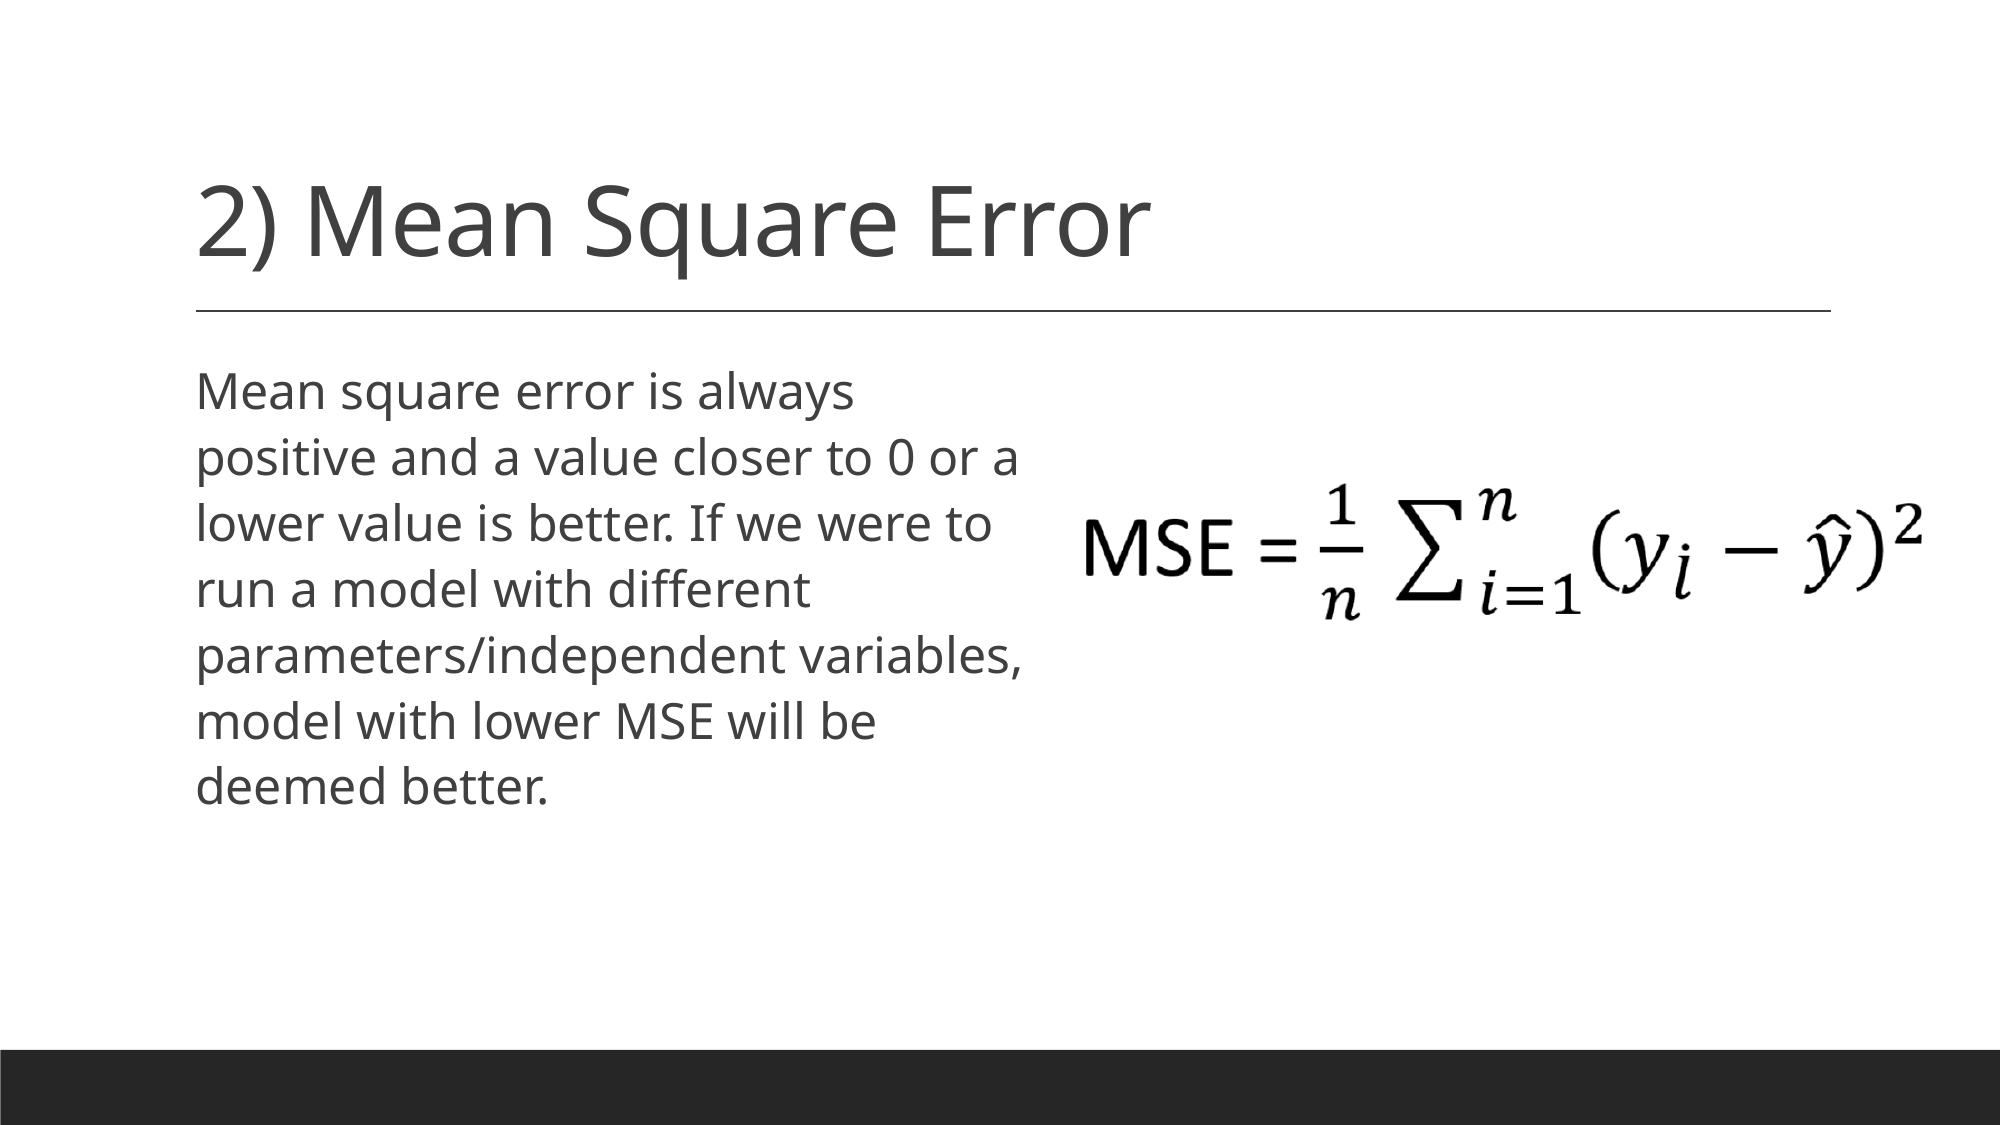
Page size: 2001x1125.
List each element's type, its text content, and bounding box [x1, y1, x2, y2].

title 2) Mean Square Error [180, 47, 1830, 285]
list Mean square error is always positive and a value closer to 0 or a lower value is better. If we were to run a model with different parameters/independent variables, model with lower MSE will be deemed better. [180, 345, 1046, 963]
picture [1072, 452, 1932, 655]
